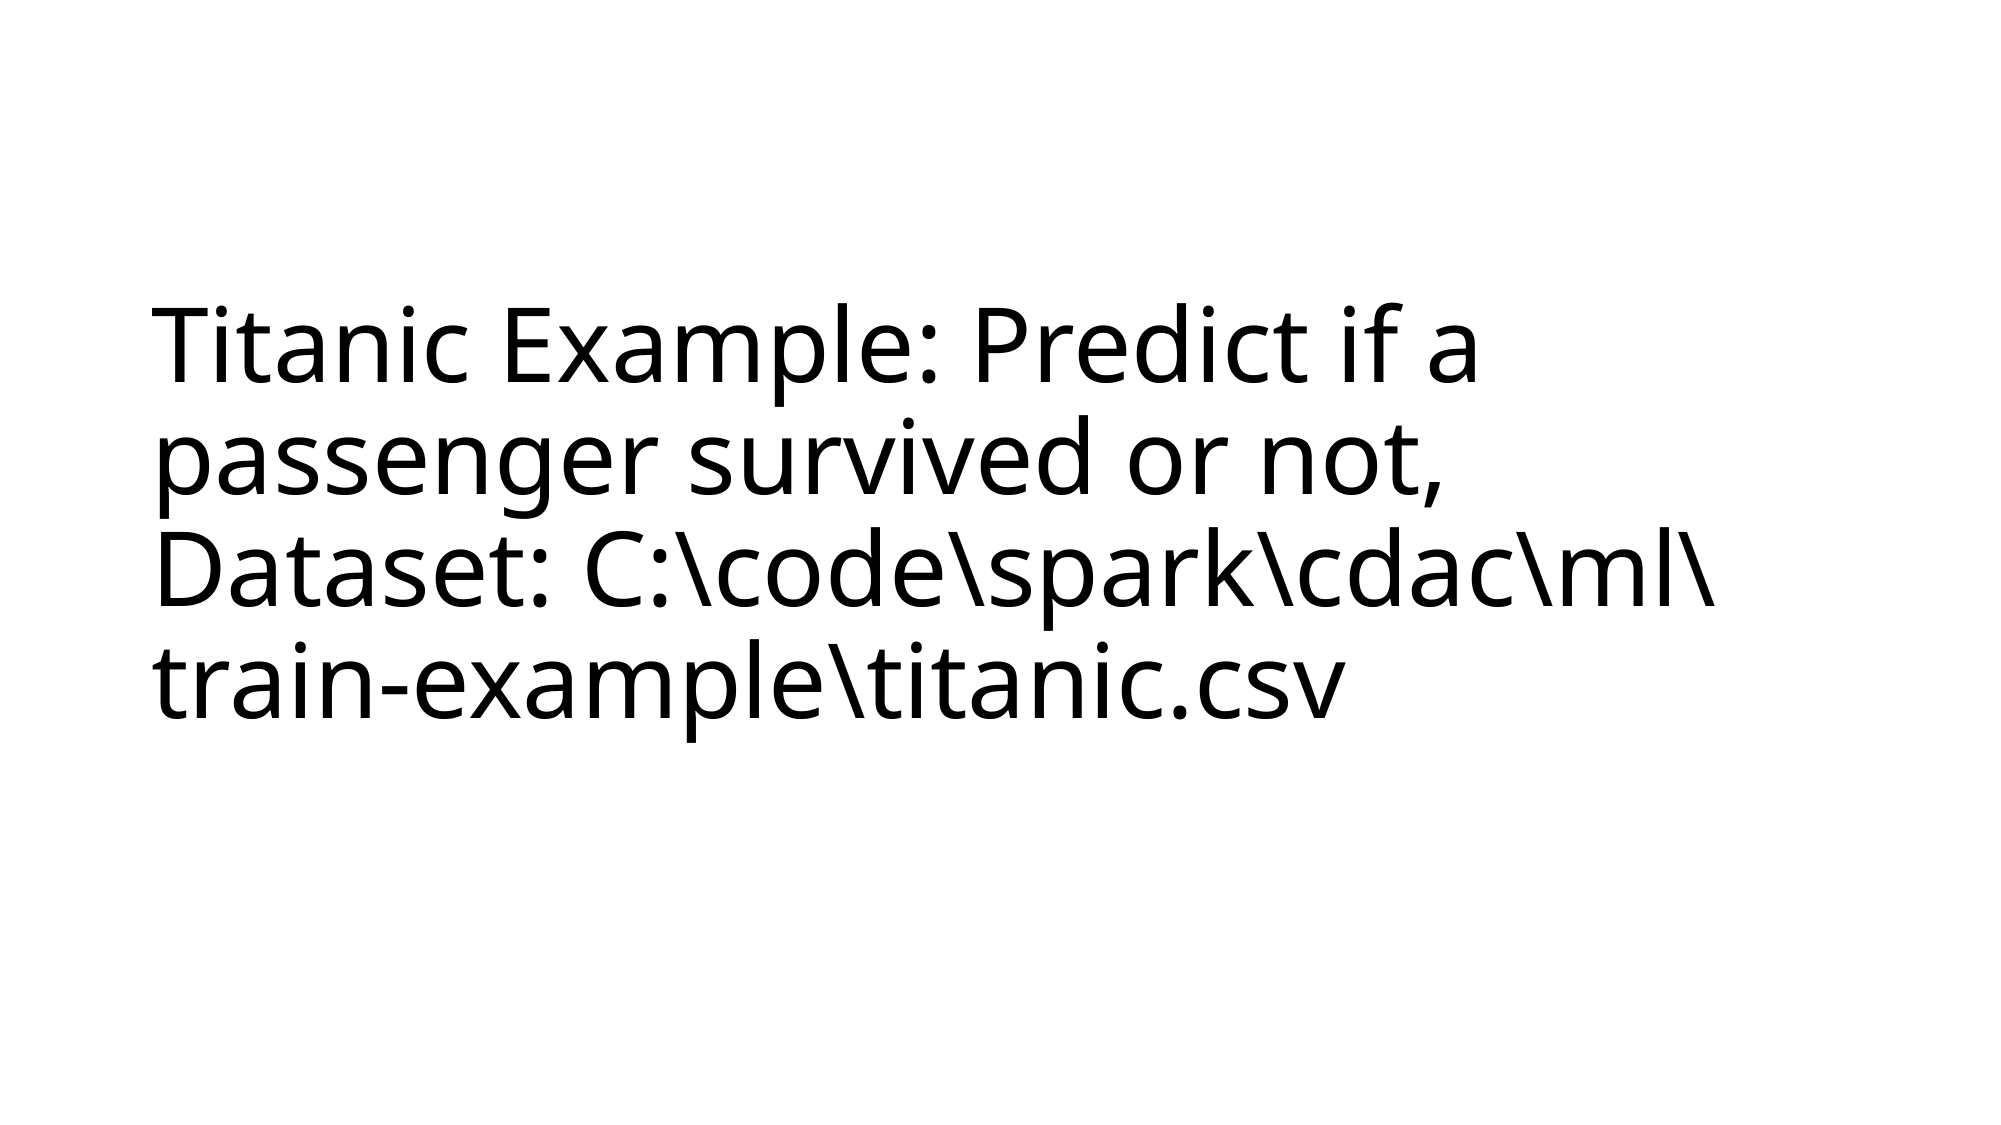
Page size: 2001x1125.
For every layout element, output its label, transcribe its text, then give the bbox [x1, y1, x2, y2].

title Titanic Example: Predict if a passenger survived or not, Dataset: C:\code\spark\cdac\ml\train-example\titanic.csv [136, 280, 1862, 749]
